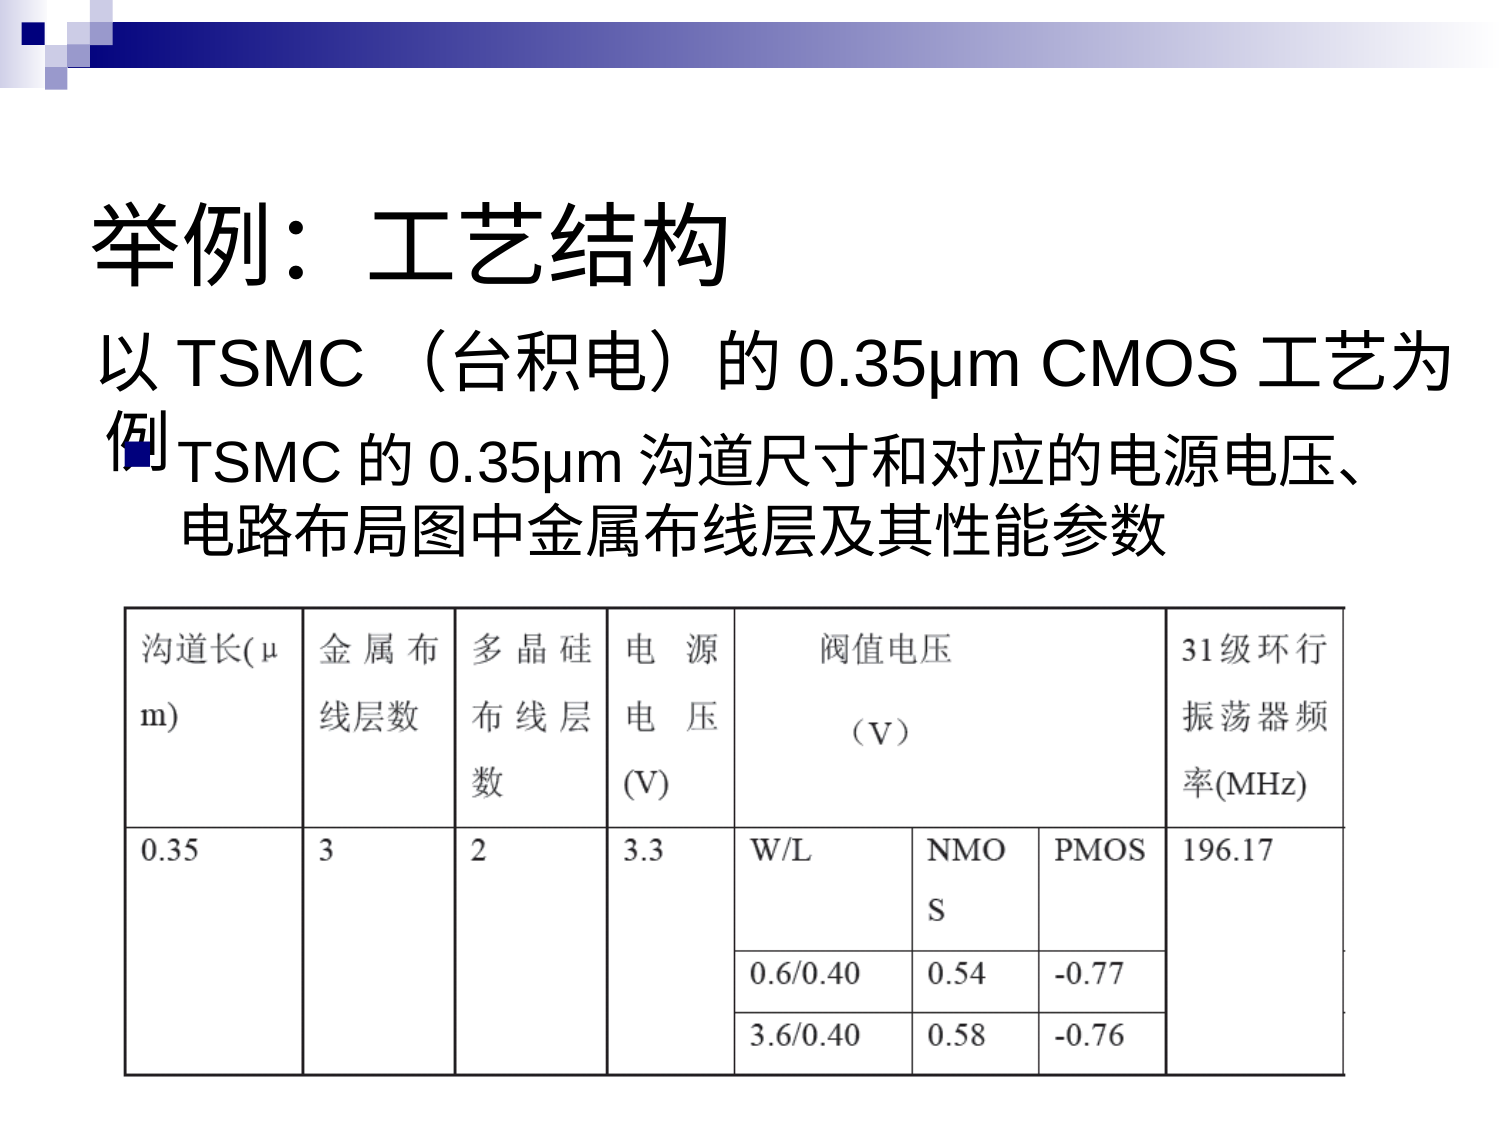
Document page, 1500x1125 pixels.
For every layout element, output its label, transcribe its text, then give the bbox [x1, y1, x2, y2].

text_box TSMC的0.35μm沟道尺寸和对应的电源电压、电路布局图中金属布线层及其性能参数 [106, 417, 1361, 654]
title 举例：工艺结构 [74, 74, 1426, 301]
picture [114, 592, 1354, 1090]
list 以TSMC（台积电）的0.35μm CMOS工艺为例 [33, 312, 1476, 1001]
